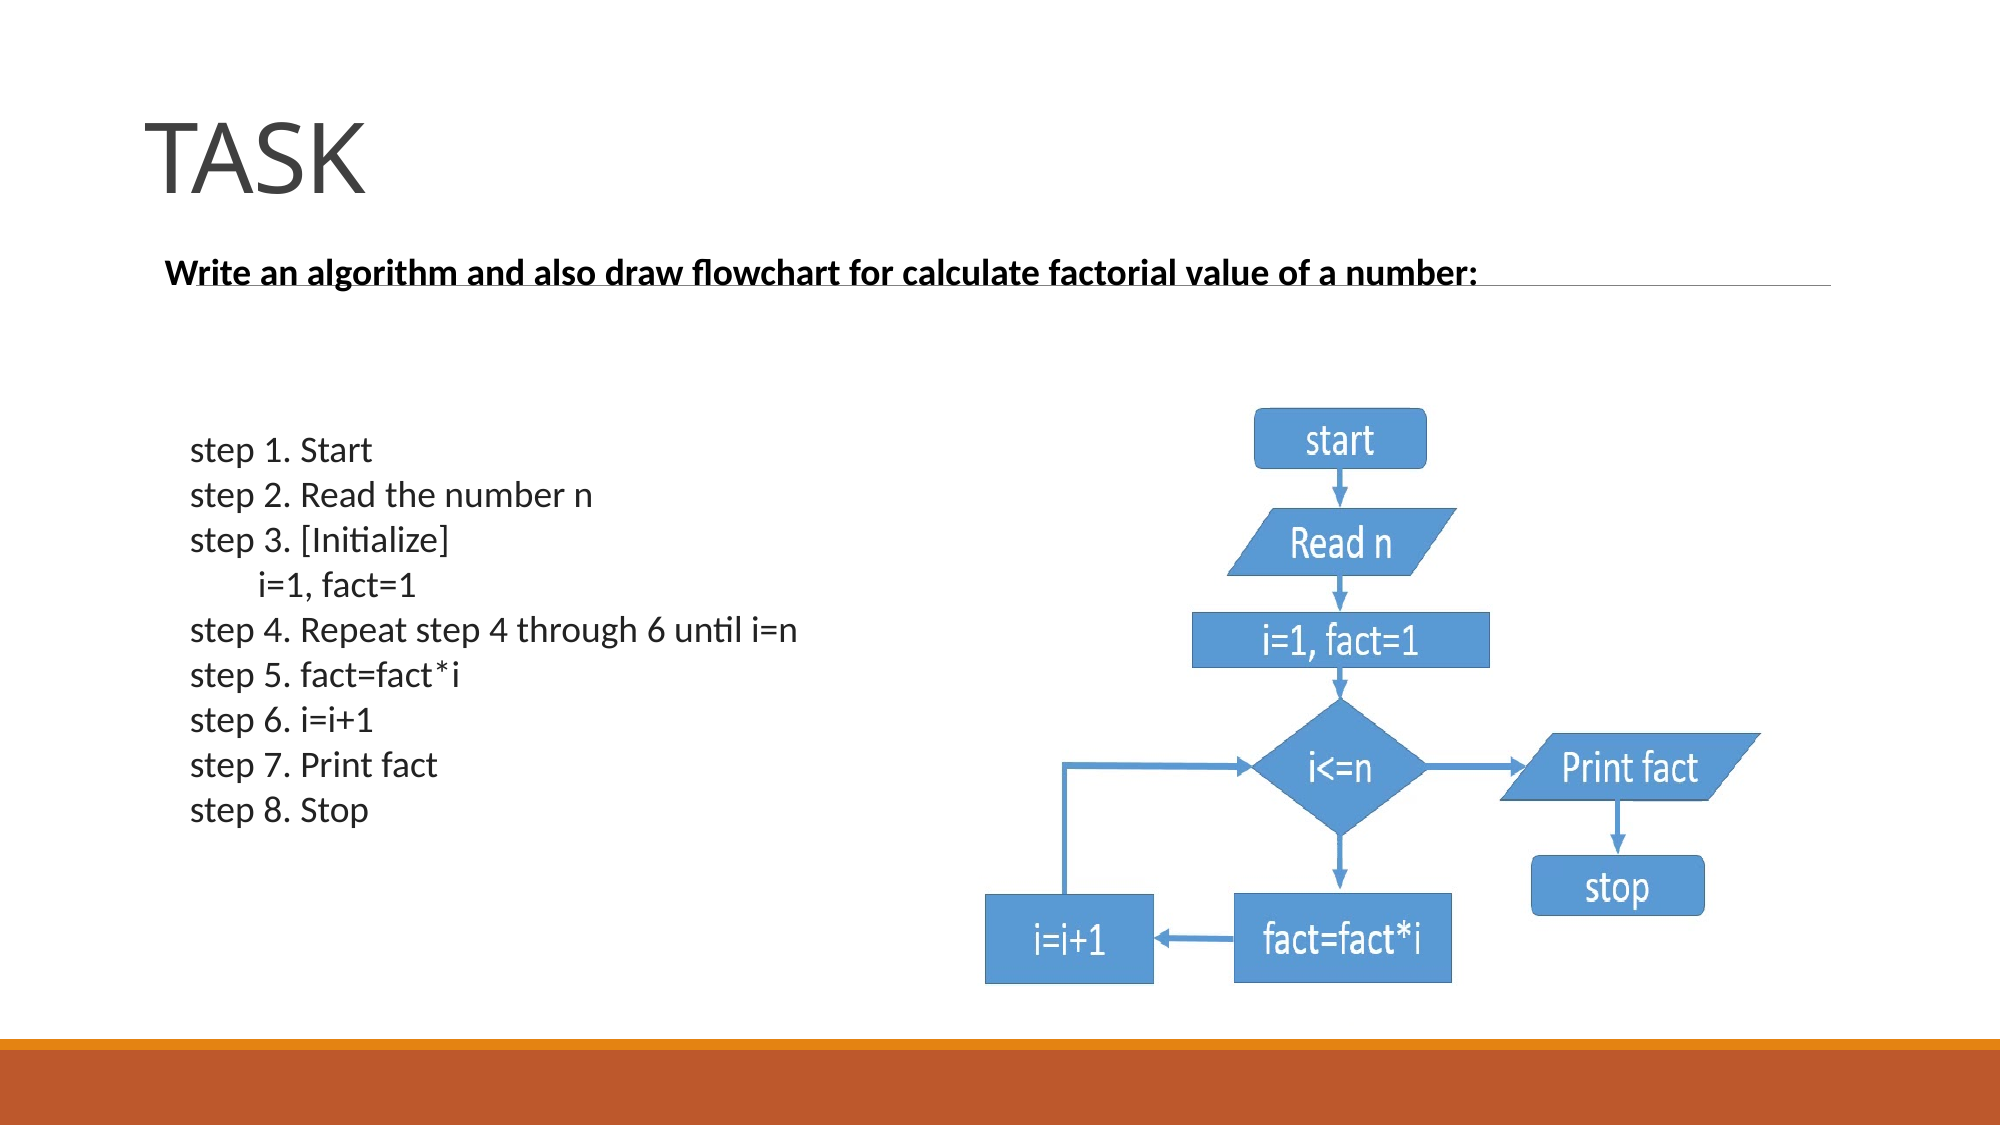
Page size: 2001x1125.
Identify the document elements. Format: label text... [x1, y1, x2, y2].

text_box step 1. Start step 2. Read the number n step 3. [Initialize] i=1, fact=1 step 4. Repeat step 4 through 6 until i=n step 5. fact=fact*i step 6. i=i+1 step 7. Print fact step 8. Stop [175, 417, 917, 838]
picture [920, 388, 1793, 1030]
text_box Write an algorithm and also draw flowchart for calculate factorial value of a number: [149, 240, 1589, 300]
title TASK [129, 105, 1541, 222]
